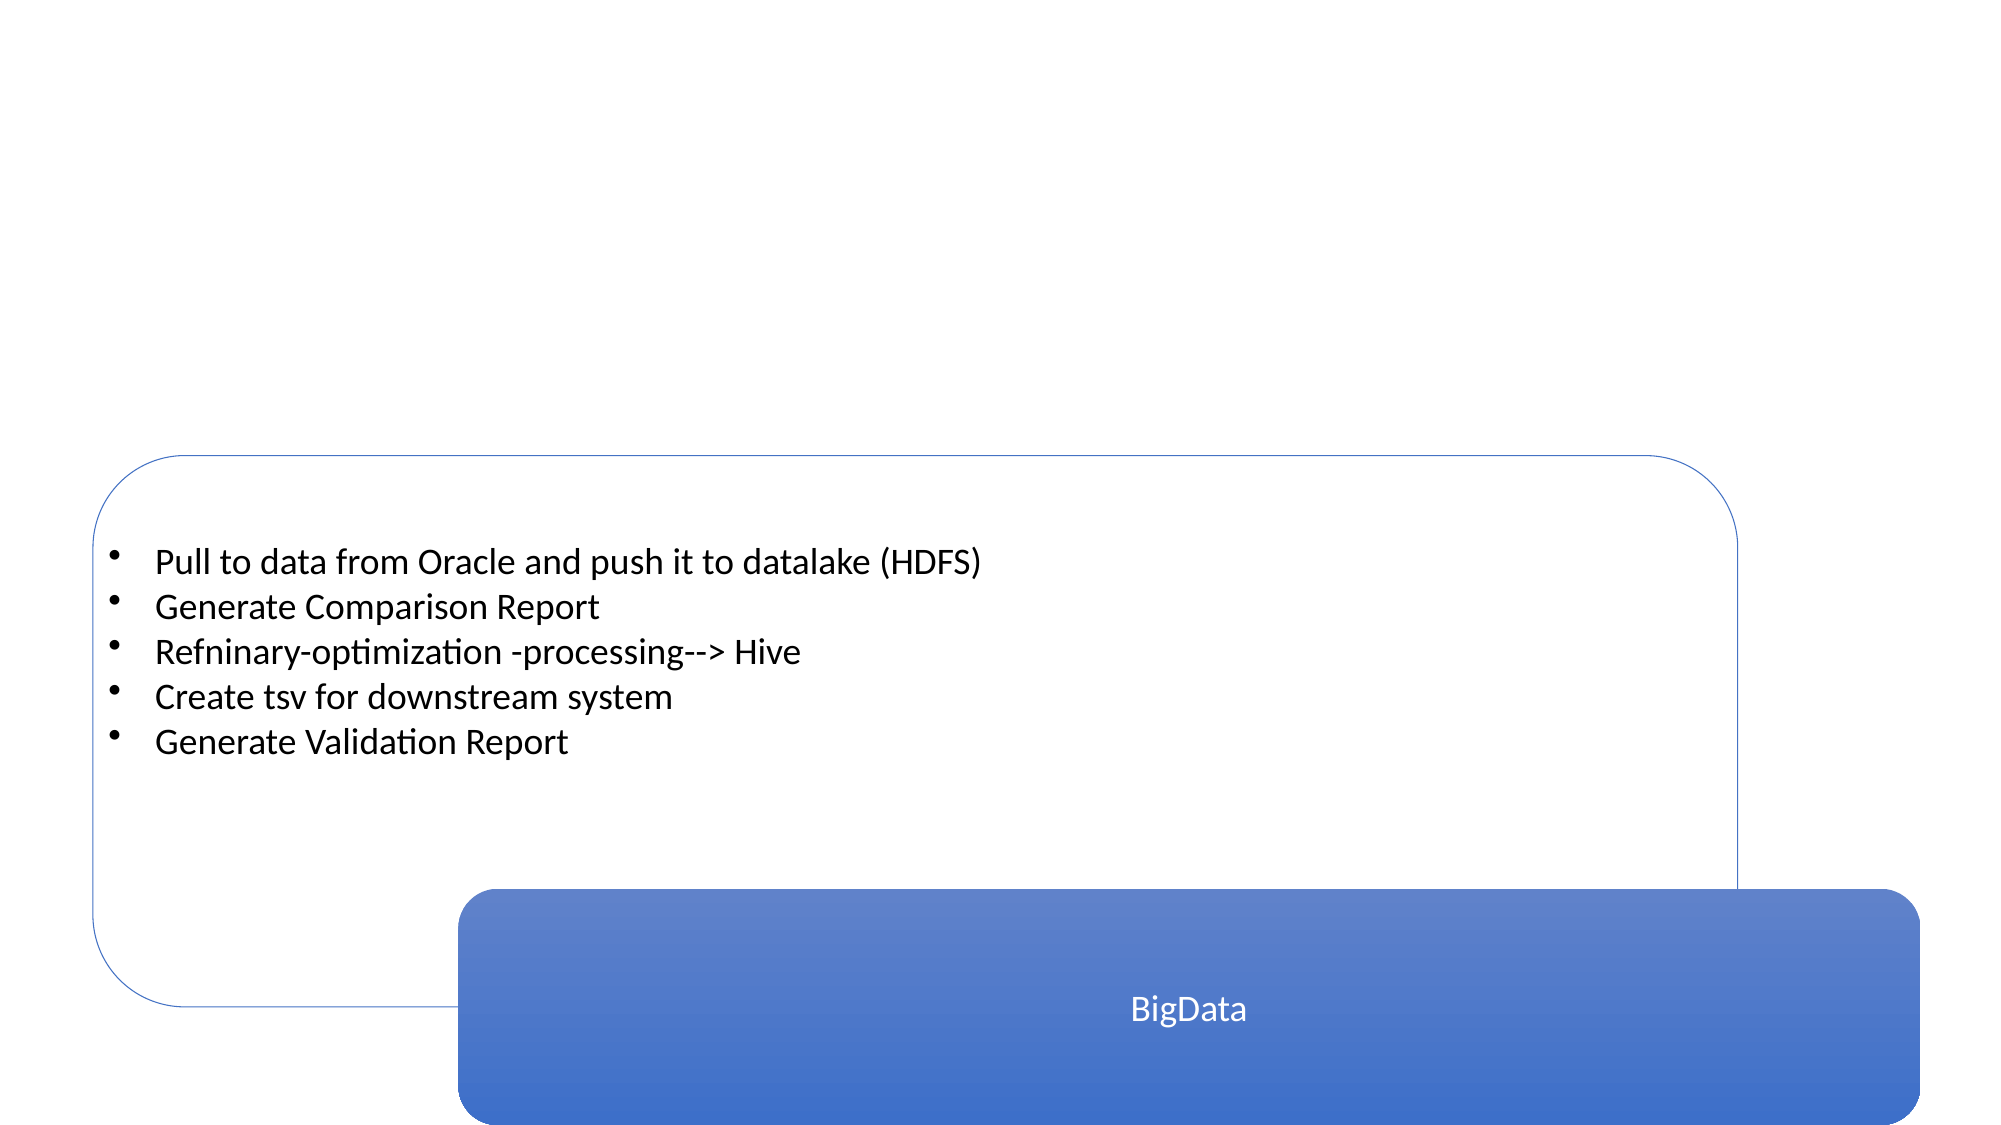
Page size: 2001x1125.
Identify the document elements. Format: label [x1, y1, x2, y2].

text_box [92, 0, 1921, 1125]
